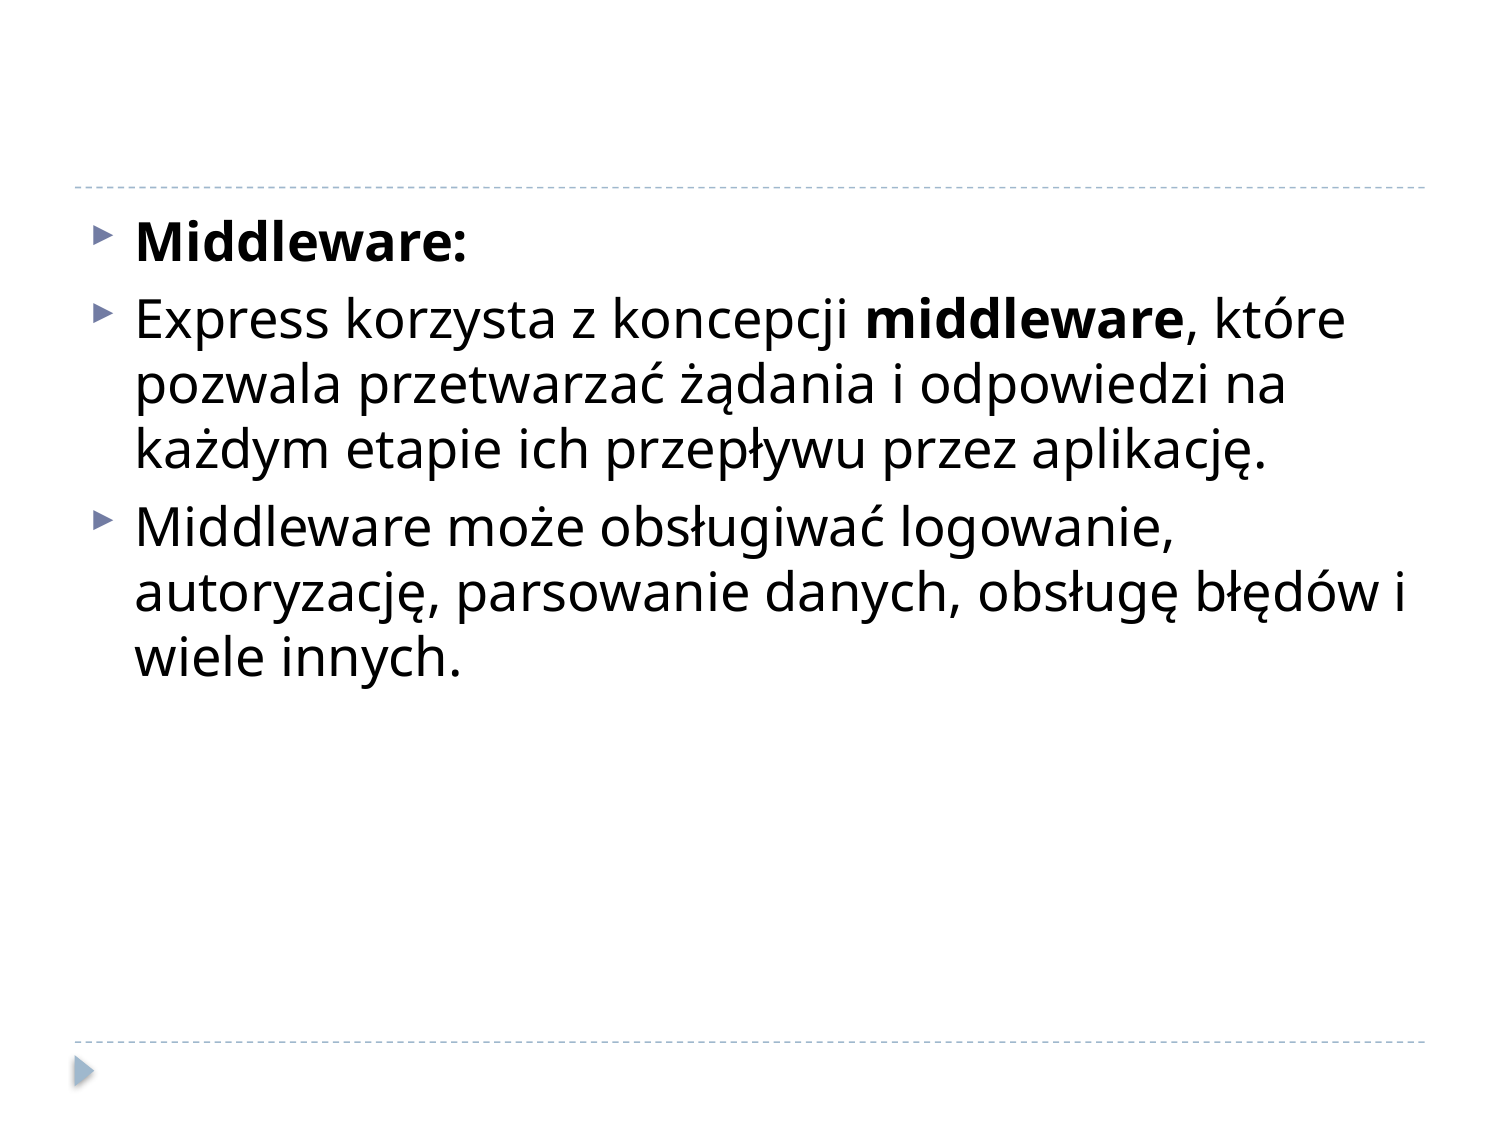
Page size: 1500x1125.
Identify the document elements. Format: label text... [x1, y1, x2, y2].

list Middleware: Express korzysta z koncepcji middleware, które pozwala przetwarzać żądania i odpowiedzi na każdym etapie ich przepływu przez aplikację. Middleware może obsługiwać logowanie, autoryzację, parsowanie danych, obsługę błędów i wiele innych. [75, 200, 1425, 1010]
